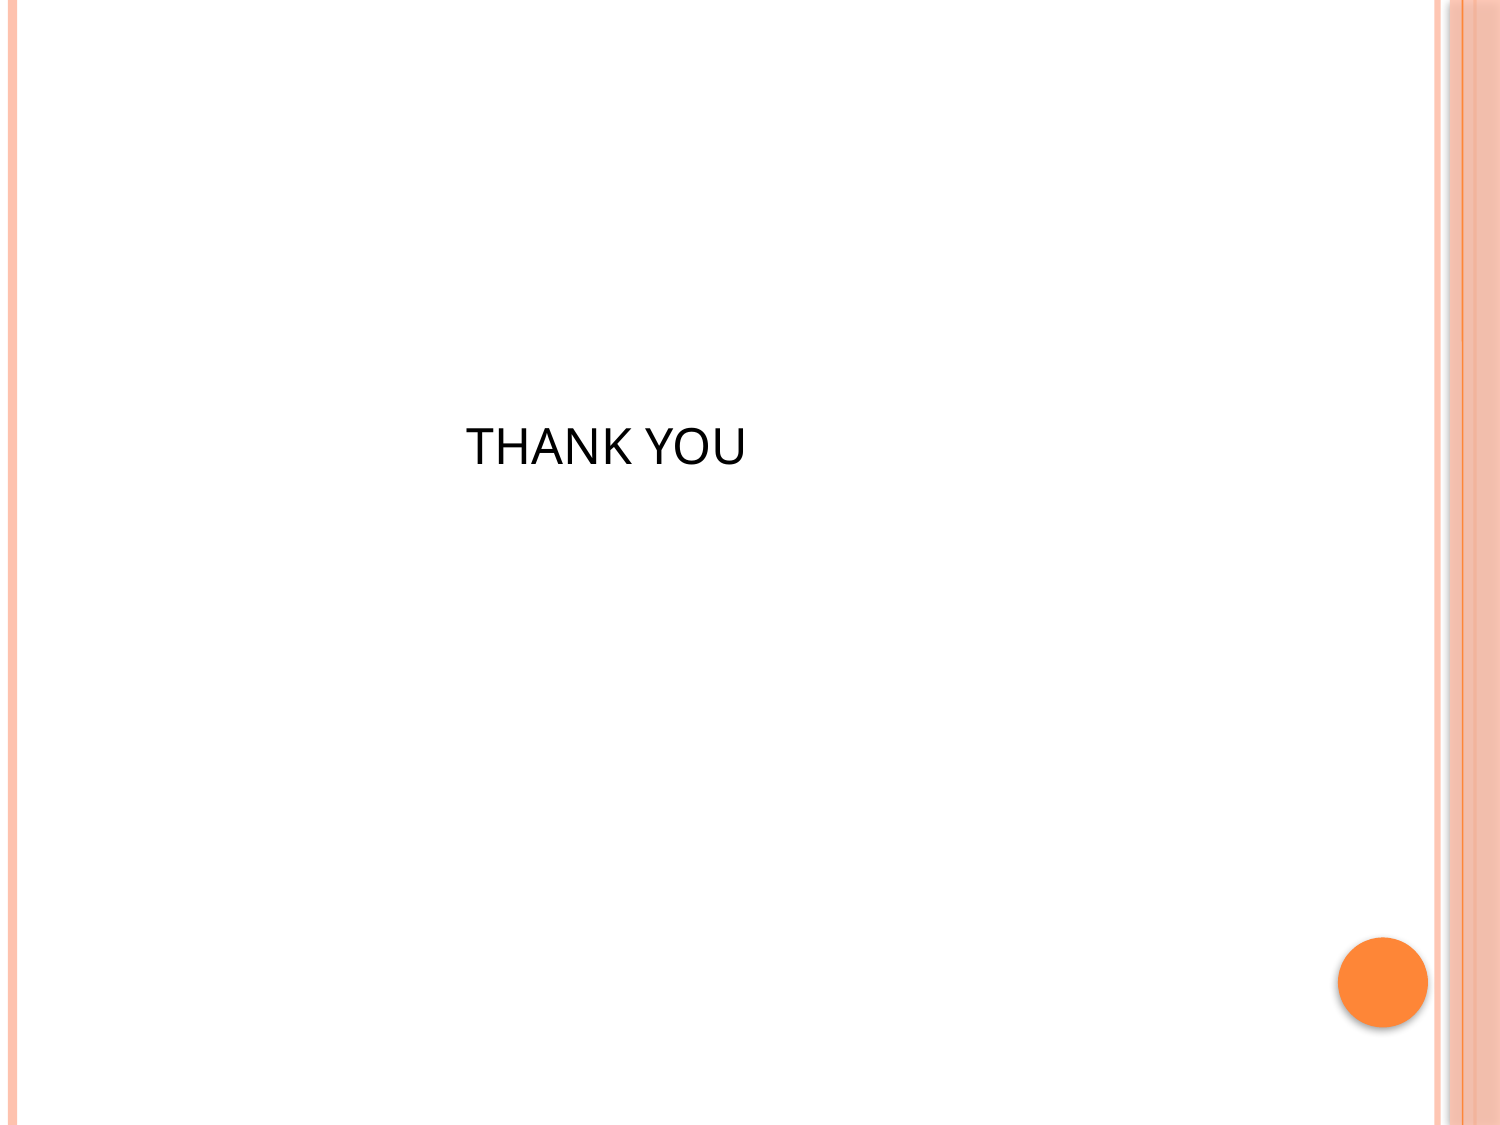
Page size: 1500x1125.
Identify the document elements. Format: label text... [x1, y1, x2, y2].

list THANK YOU [75, 262, 1300, 1062]
